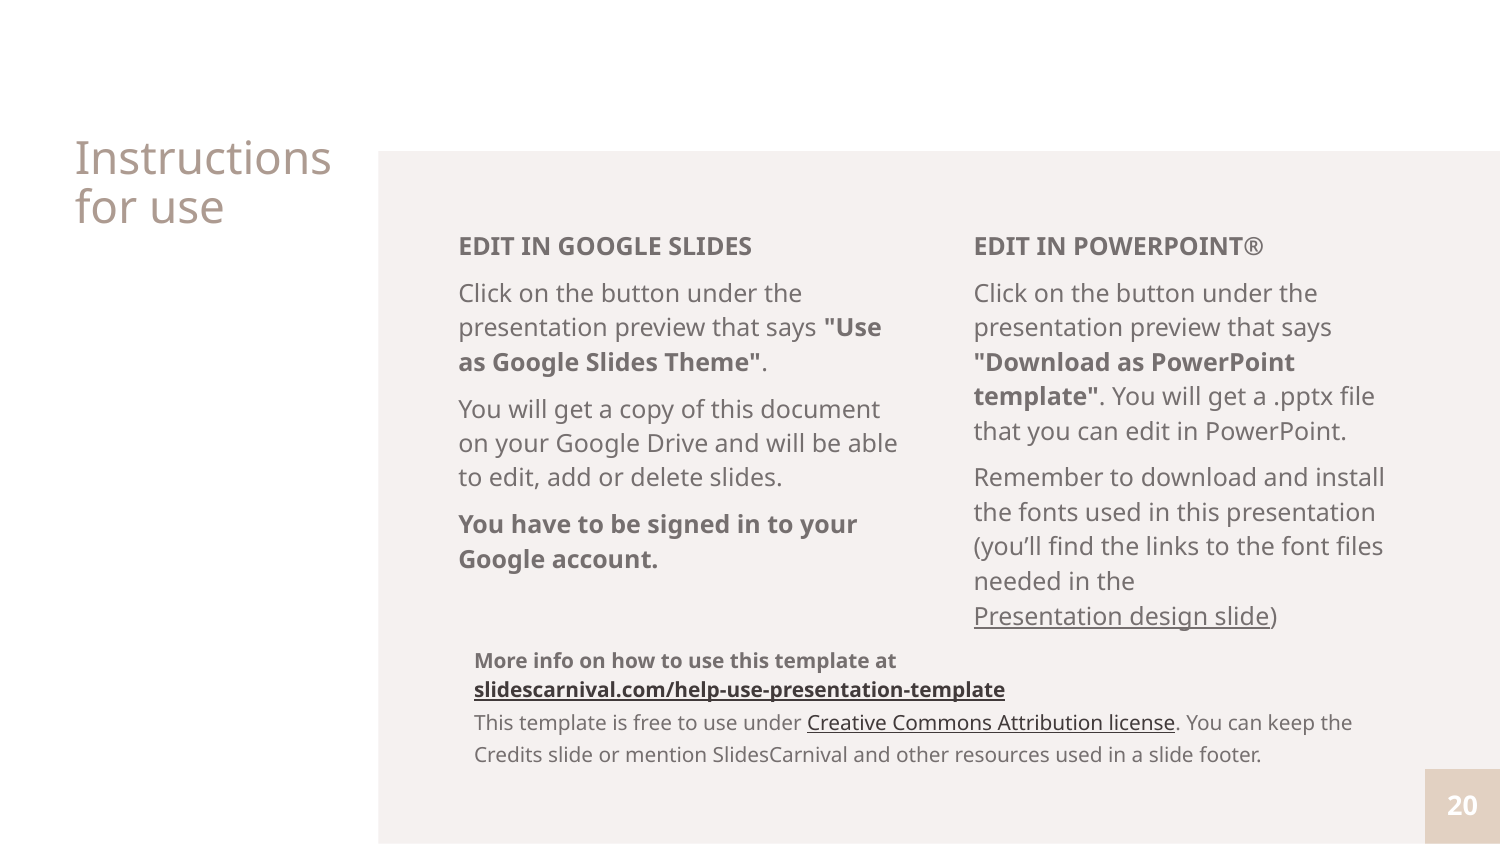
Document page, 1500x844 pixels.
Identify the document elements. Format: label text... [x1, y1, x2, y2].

title Instructions for use [74, 135, 342, 769]
slide_number 20 [1425, 769, 1500, 844]
list EDIT IN POWERPOINT® Click on the button under the presentation preview that says "Download as PowerPoint template". You will get a .pptx file that you can edit in PowerPoint. Remember to download and install the fonts used in this presentation (you’ll find the links to the font files needed in the Presentation design slide) [973, 225, 1426, 769]
list More info on how to use this template at slidescarnival.com/help-use-presentation-template This template is free to use under Creative Commons Attribution license. You can keep the Credits slide or mention SlidesCarnival and other resources used in a slide footer. [474, 644, 1376, 769]
list EDIT IN GOOGLE SLIDES Click on the button under the presentation preview that says "Use as Google Slides Theme". You will get a copy of this document on your Google Drive and will be able to edit, add or delete slides. You have to be signed in to your Google account. [458, 225, 911, 769]
